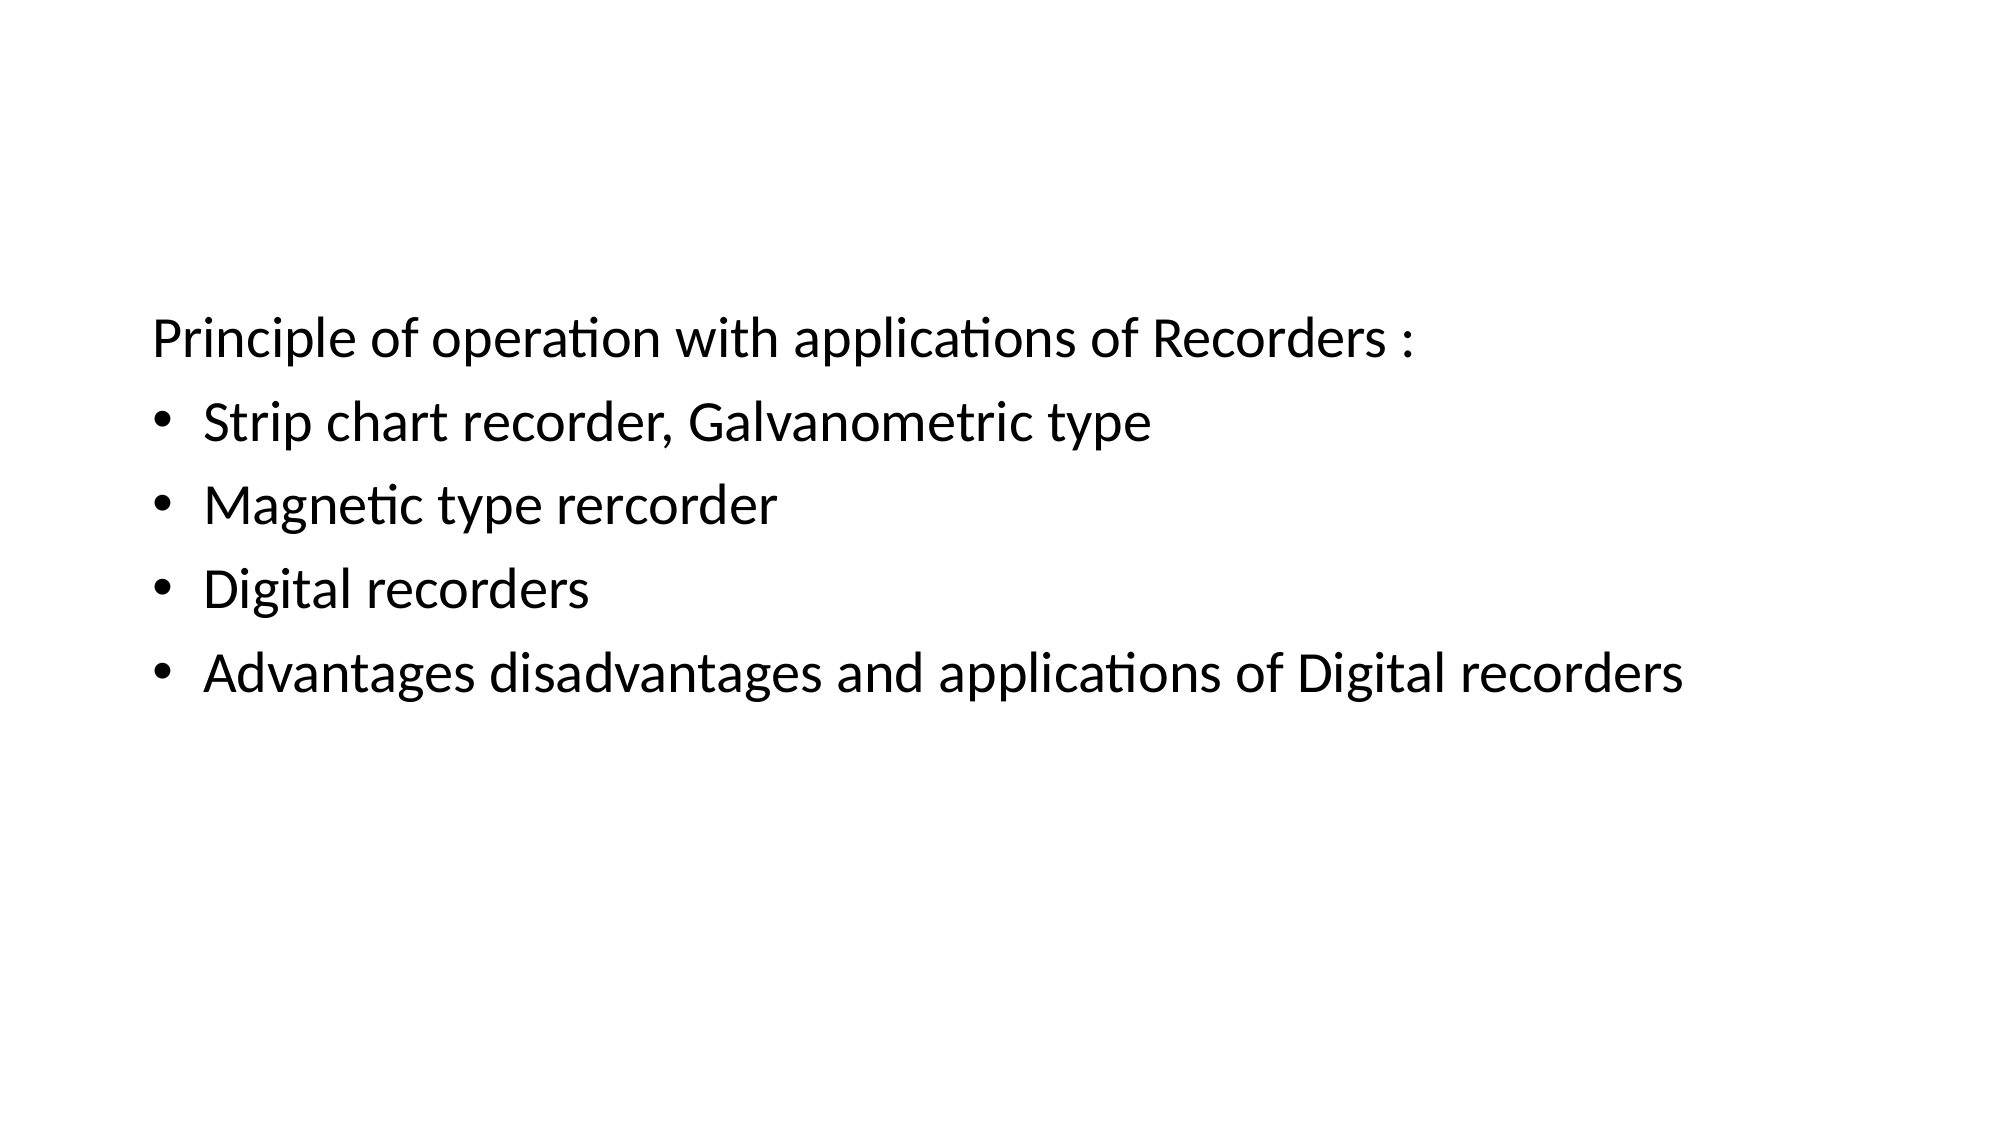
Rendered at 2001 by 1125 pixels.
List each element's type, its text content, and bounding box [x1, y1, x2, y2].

list Principle of operation with applications of Recorders : Strip chart recorder, Galvanometric type Magnetic type rercorder Digital recorders Advantages disadvantages and applications of Digital recorders [137, 299, 1863, 1014]
